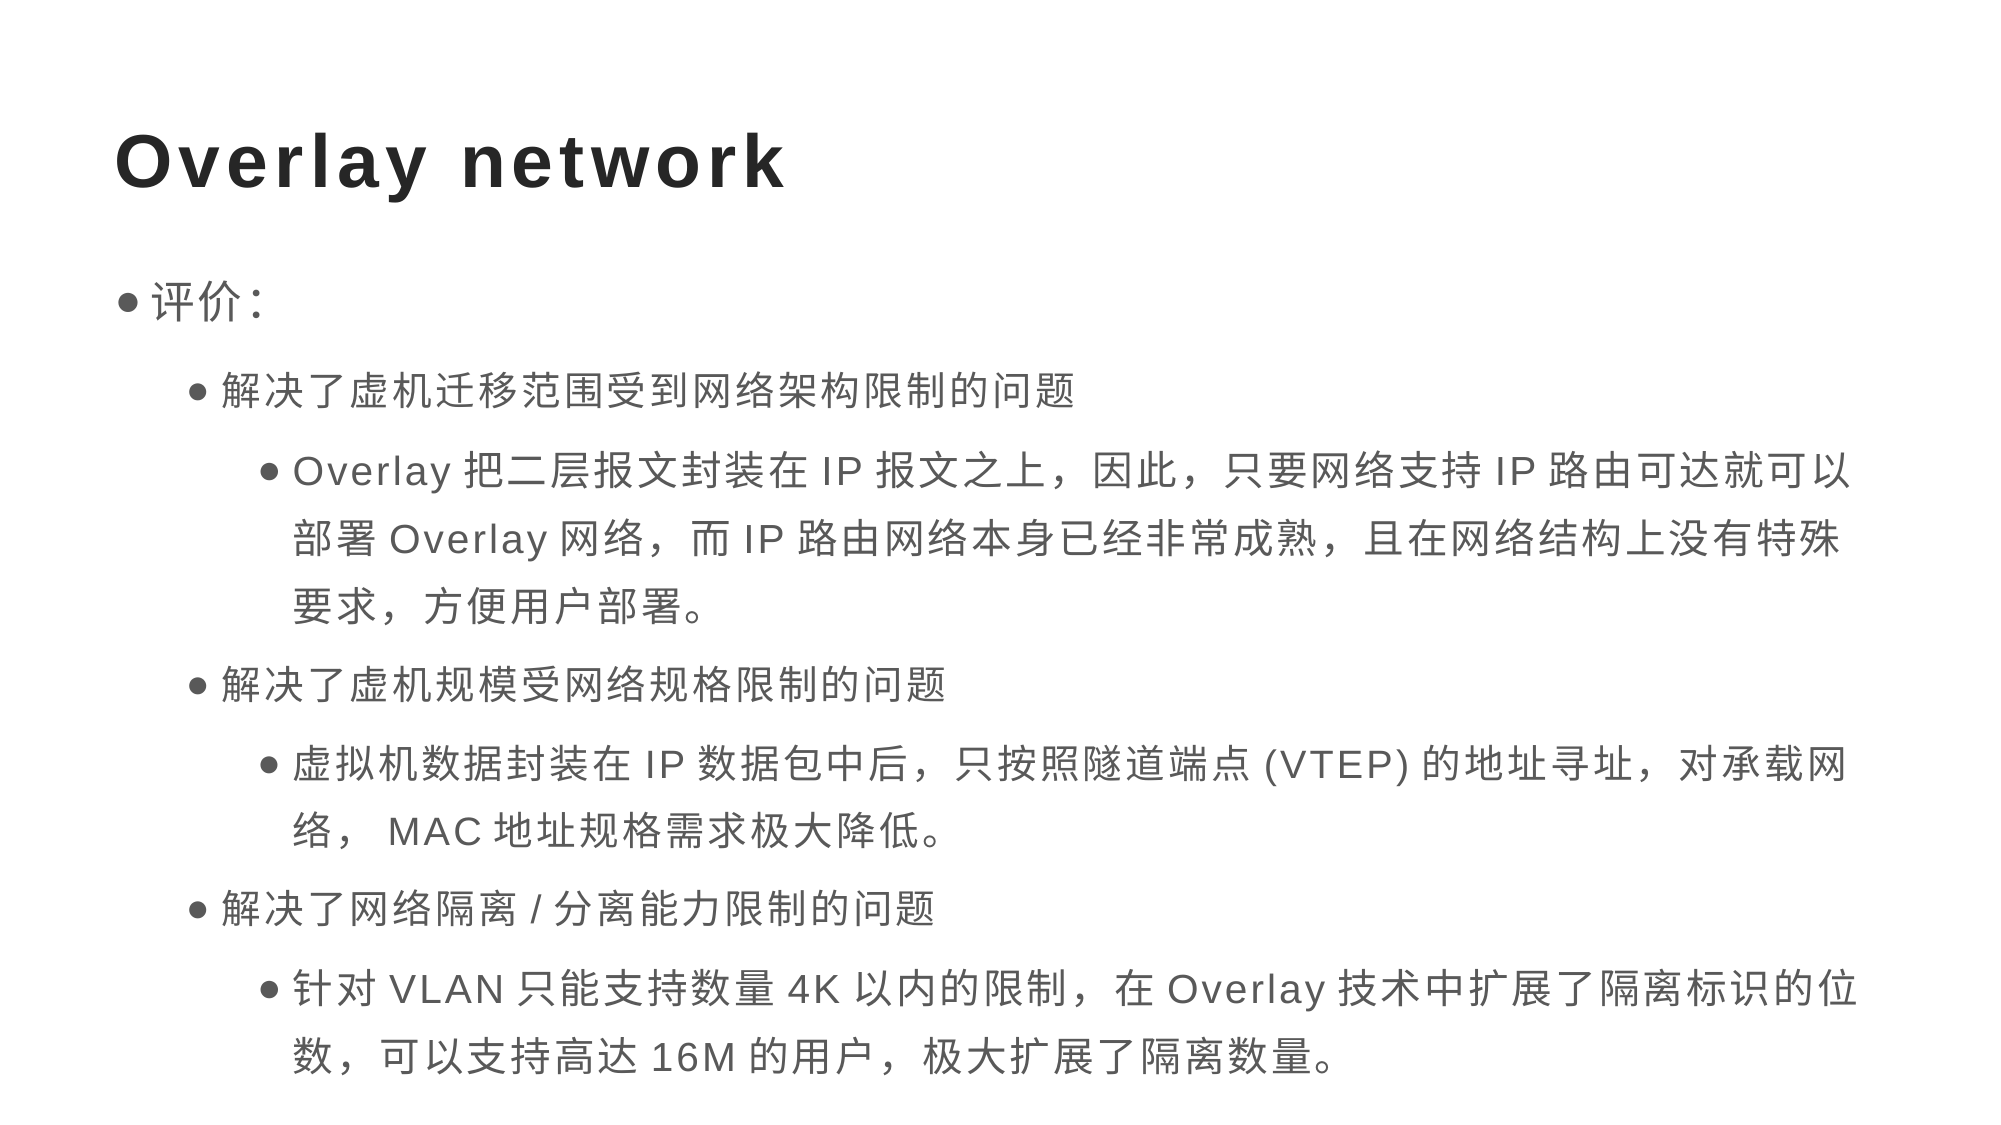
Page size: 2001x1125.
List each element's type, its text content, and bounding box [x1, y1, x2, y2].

list 评价： 解决了虚机迁移范围受到网络架构限制的问题 Overlay把二层报文封装在IP报文之上，因此，只要网络支持IP路由可达就可以部署Overlay网络，而IP路由网络本身已经非常成熟，且在网络结构上没有特殊要求，方便用户部署。 解决了虚机规模受网络规格限制的问题 虚拟机数据封装在IP数据包中后，只按照隧道端点(VTEP)的地址寻址，对承载网络，MAC地址规格需求极大降低。 解决了网络隔离/分离能力限制的问题 针对VLAN只能支持数量4K以内的限制，在Overlay技术中扩展了隔离标识的位数，可以支持高达16M的用户，极大扩展了隔离数量。 [99, 244, 1900, 1094]
title Overlay network [99, 99, 1900, 216]
